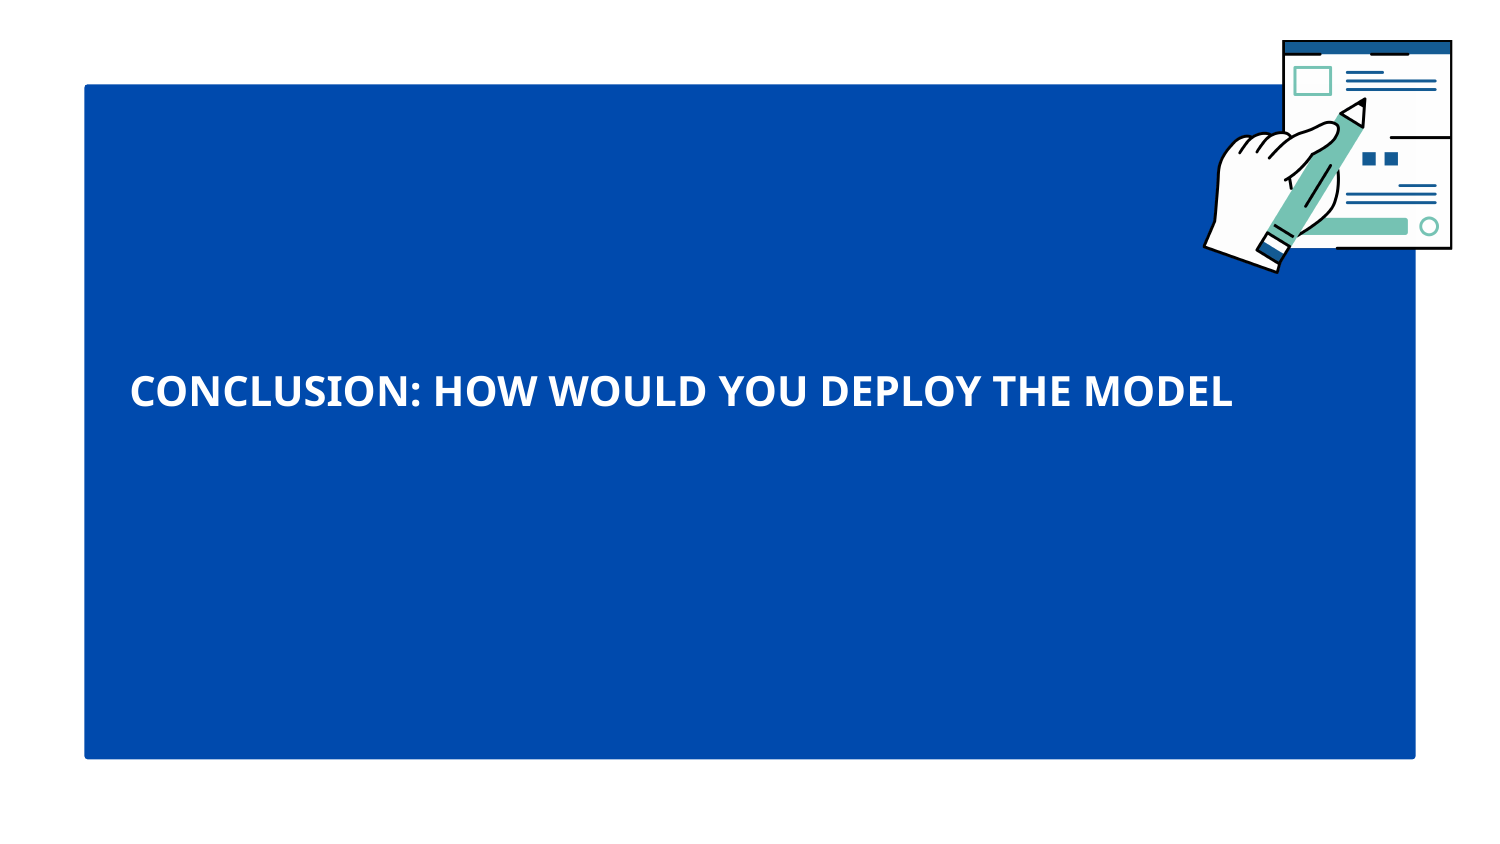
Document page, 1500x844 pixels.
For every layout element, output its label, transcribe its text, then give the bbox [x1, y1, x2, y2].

picture [1202, 40, 1453, 274]
title CONCLUSION: HOW WOULD YOU DEPLOY THE MODEL [121, 361, 1307, 616]
